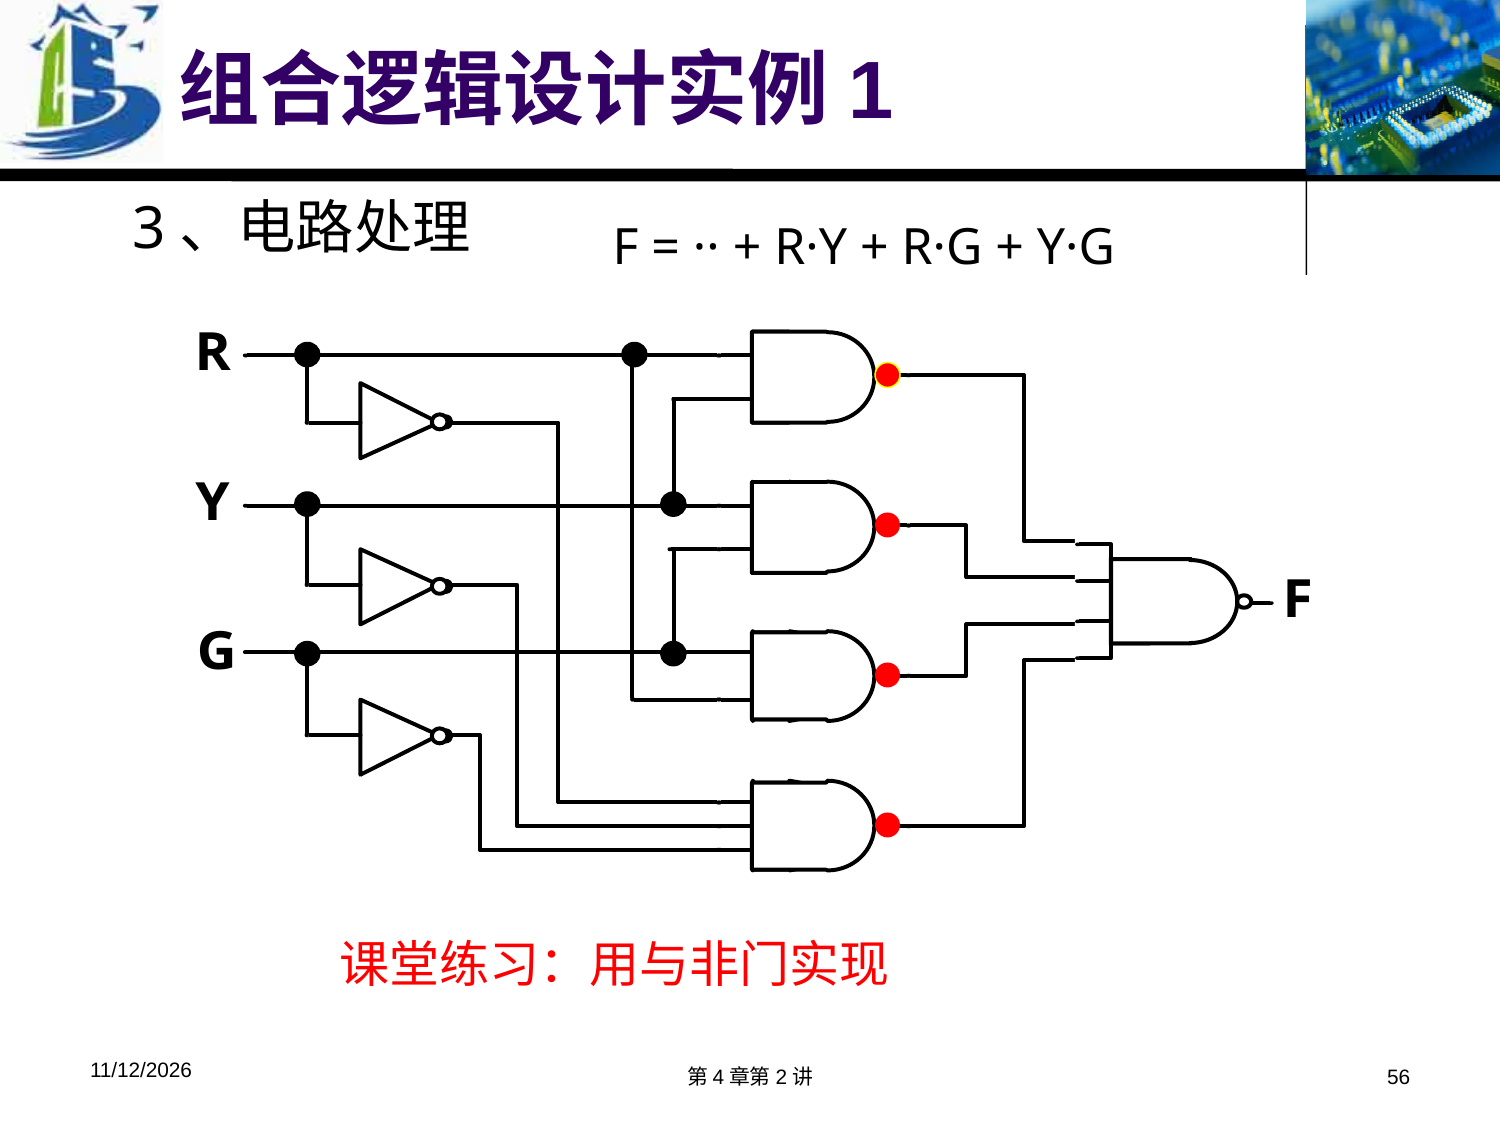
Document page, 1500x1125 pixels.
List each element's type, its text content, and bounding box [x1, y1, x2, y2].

picture [1306, 0, 1500, 175]
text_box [874, 649, 1113, 838]
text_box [874, 612, 1063, 649]
slide_number 56 [1074, 1055, 1426, 1101]
text_box 课堂练习：用与非门实现 [324, 934, 951, 1000]
text_box 3、电路处理 [117, 182, 486, 268]
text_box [162, 299, 1351, 926]
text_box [874, 512, 1066, 588]
footer 第4章第2讲 [512, 1055, 988, 1101]
text_box 组合逻辑设计实例1 [163, 30, 1297, 153]
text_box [874, 362, 1113, 511]
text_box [1068, 512, 1282, 717]
picture [0, 0, 163, 163]
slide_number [74, 1048, 426, 1101]
